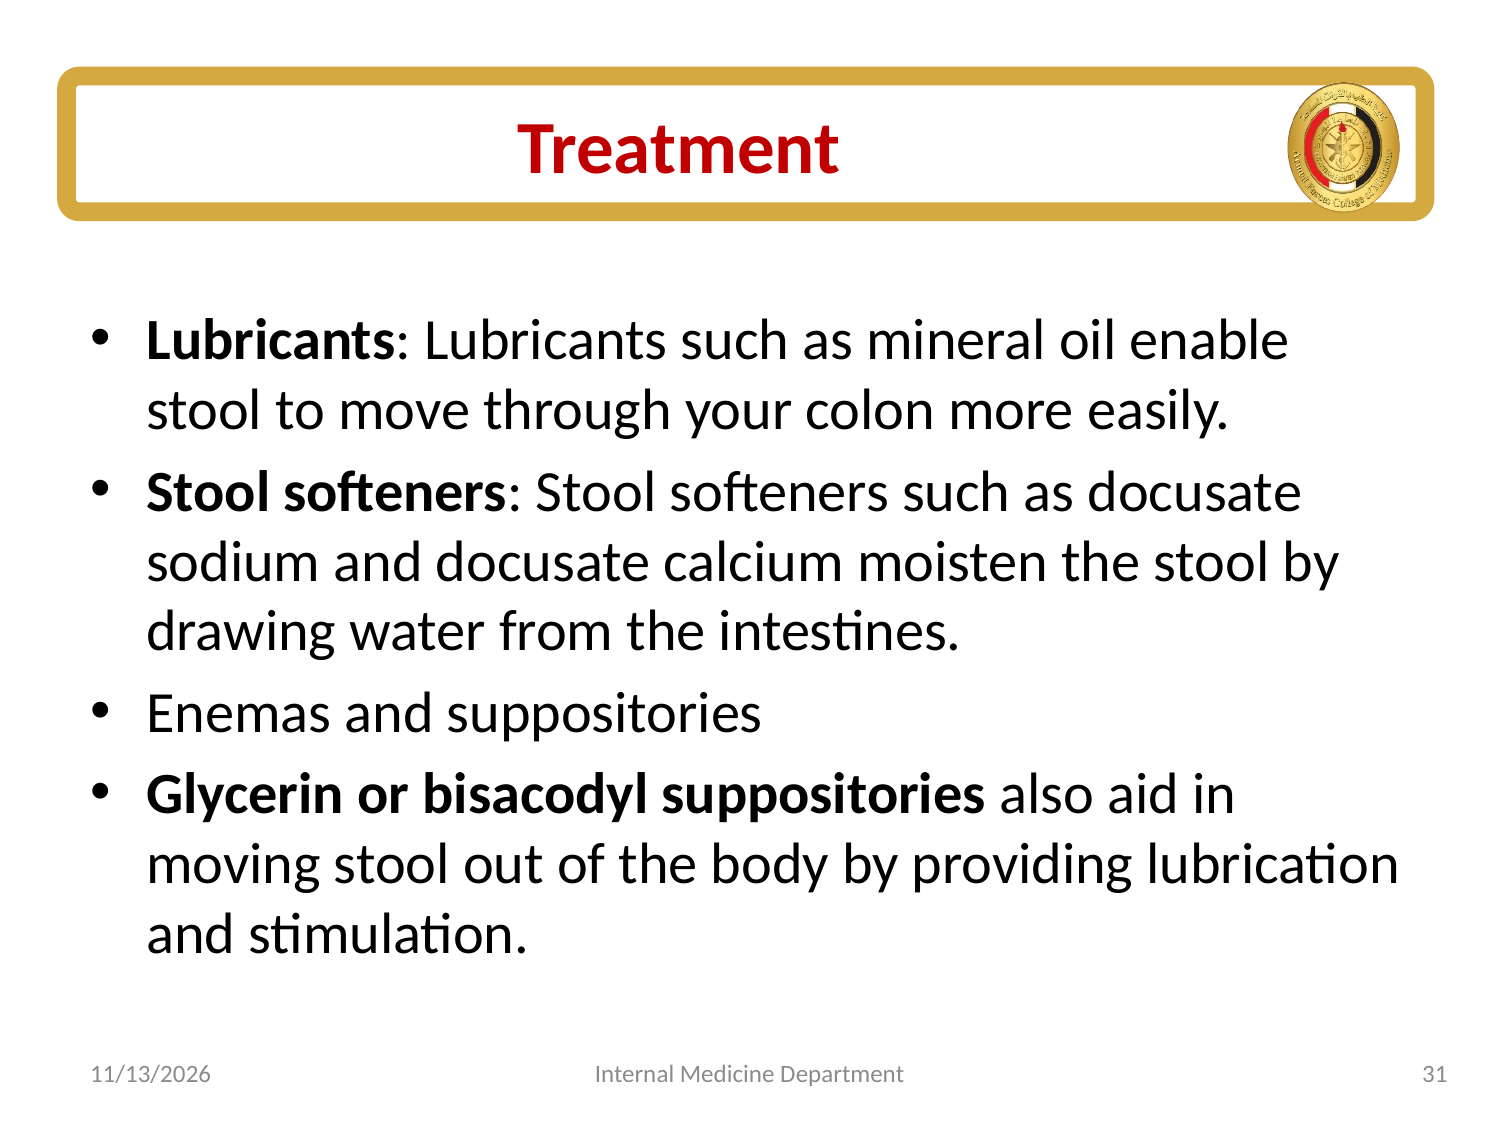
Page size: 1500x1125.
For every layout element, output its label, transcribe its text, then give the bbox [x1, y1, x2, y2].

title Treatment [66, 98, 1292, 189]
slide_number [75, 1042, 425, 1103]
list Lubricants: Lubricants such as mineral oil enable stool to move through your colon more easily. Stool softeners: Stool softeners such as docusate sodium and docusate calcium moisten the stool by drawing water from the intestines. Enemas and suppositories Glycerin or bisacodyl suppositories also aid in moving stool out of the body by providing lubrication and stimulation. [75, 212, 1425, 1005]
footer Internal Medicine Department [512, 1042, 988, 1103]
slide_number 31 [1112, 1042, 1463, 1103]
picture [1292, 82, 1400, 212]
